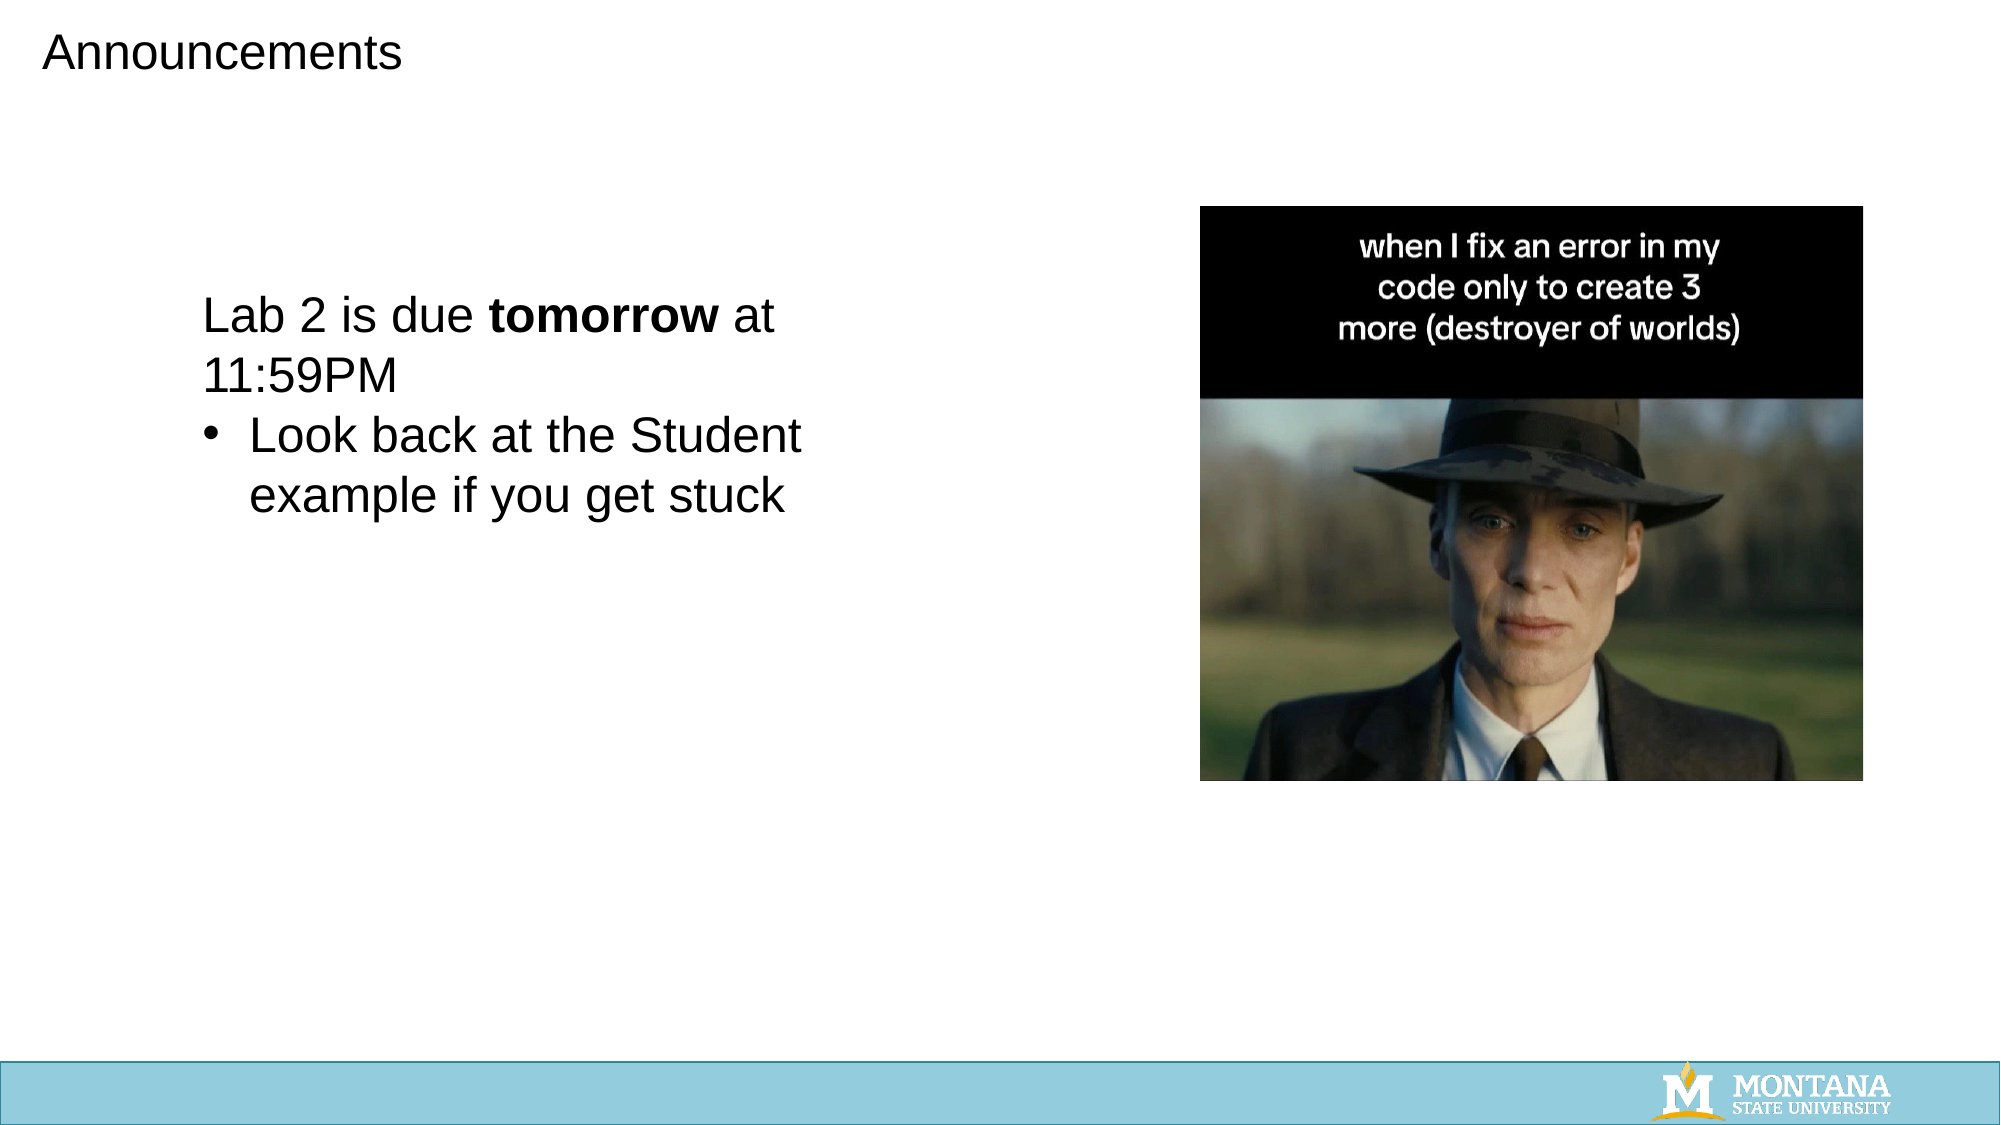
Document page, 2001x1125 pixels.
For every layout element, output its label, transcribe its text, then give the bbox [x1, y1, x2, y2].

picture [1649, 1060, 1892, 1122]
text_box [0, 1060, 1647, 1125]
text_box Lab 2 is due tomorrow at 11:59PM Look back at the Student example if you get stuck [187, 274, 825, 530]
text_box Announcements [27, 12, 419, 87]
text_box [1892, 1060, 2000, 1125]
picture [1199, 206, 1864, 781]
